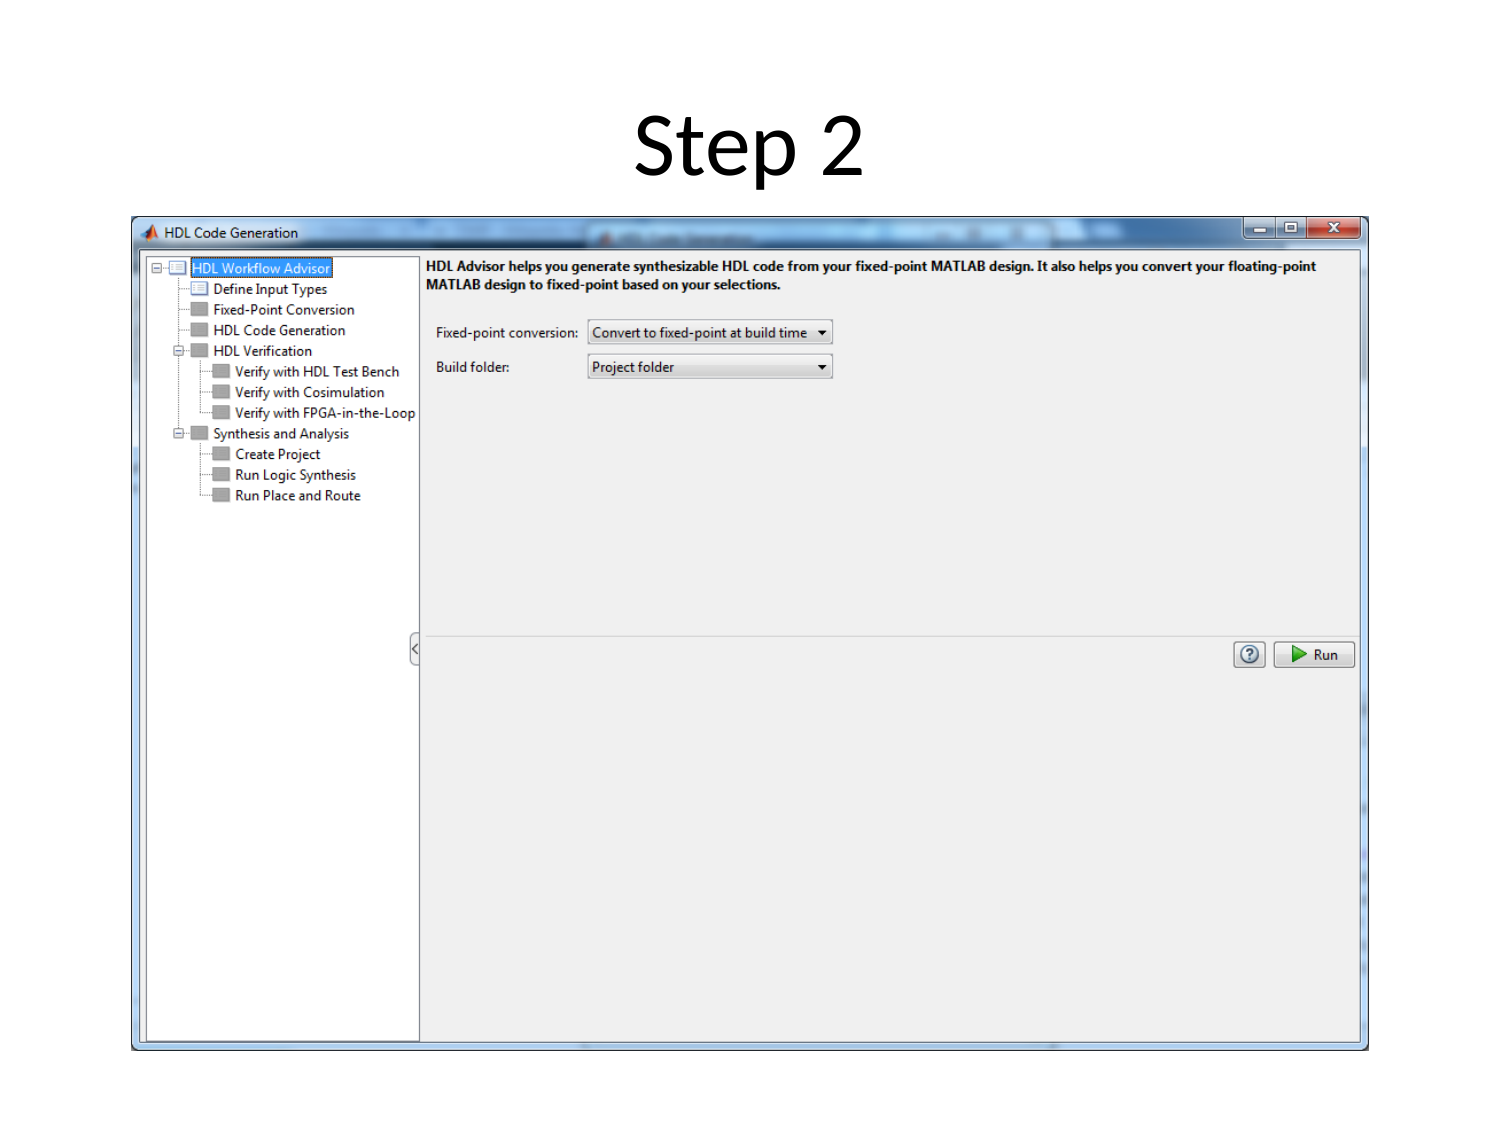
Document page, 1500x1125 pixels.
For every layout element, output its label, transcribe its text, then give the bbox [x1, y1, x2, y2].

picture [131, 216, 1369, 1052]
title Step 2 [75, 45, 1425, 233]
